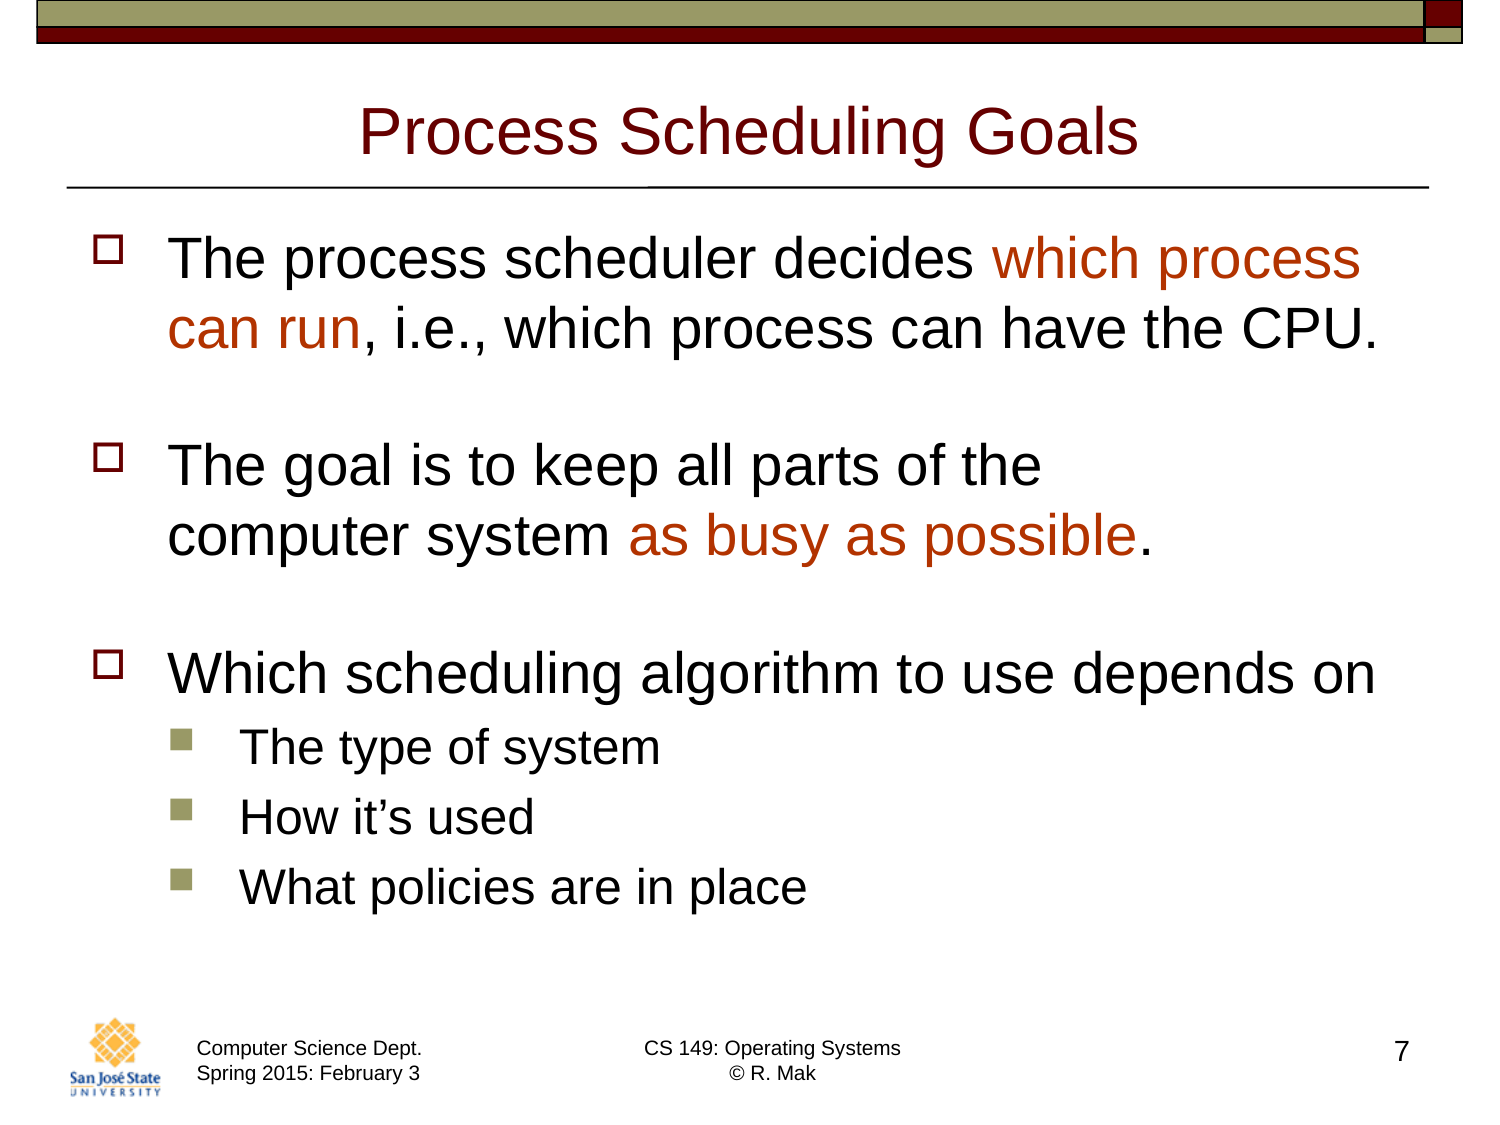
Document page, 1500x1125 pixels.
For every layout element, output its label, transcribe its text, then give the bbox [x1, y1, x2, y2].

title Process Scheduling Goals [75, 67, 1425, 175]
list The process scheduler decides which process can run, i.e., which process can have the CPU. The goal is to keep all parts of the computer system as busy as possible. Which scheduling algorithm to use depends on The type of system How it’s used What policies are in place [75, 212, 1425, 1006]
picture [60, 1012, 166, 1112]
slide_number 7 [1112, 1025, 1425, 1100]
